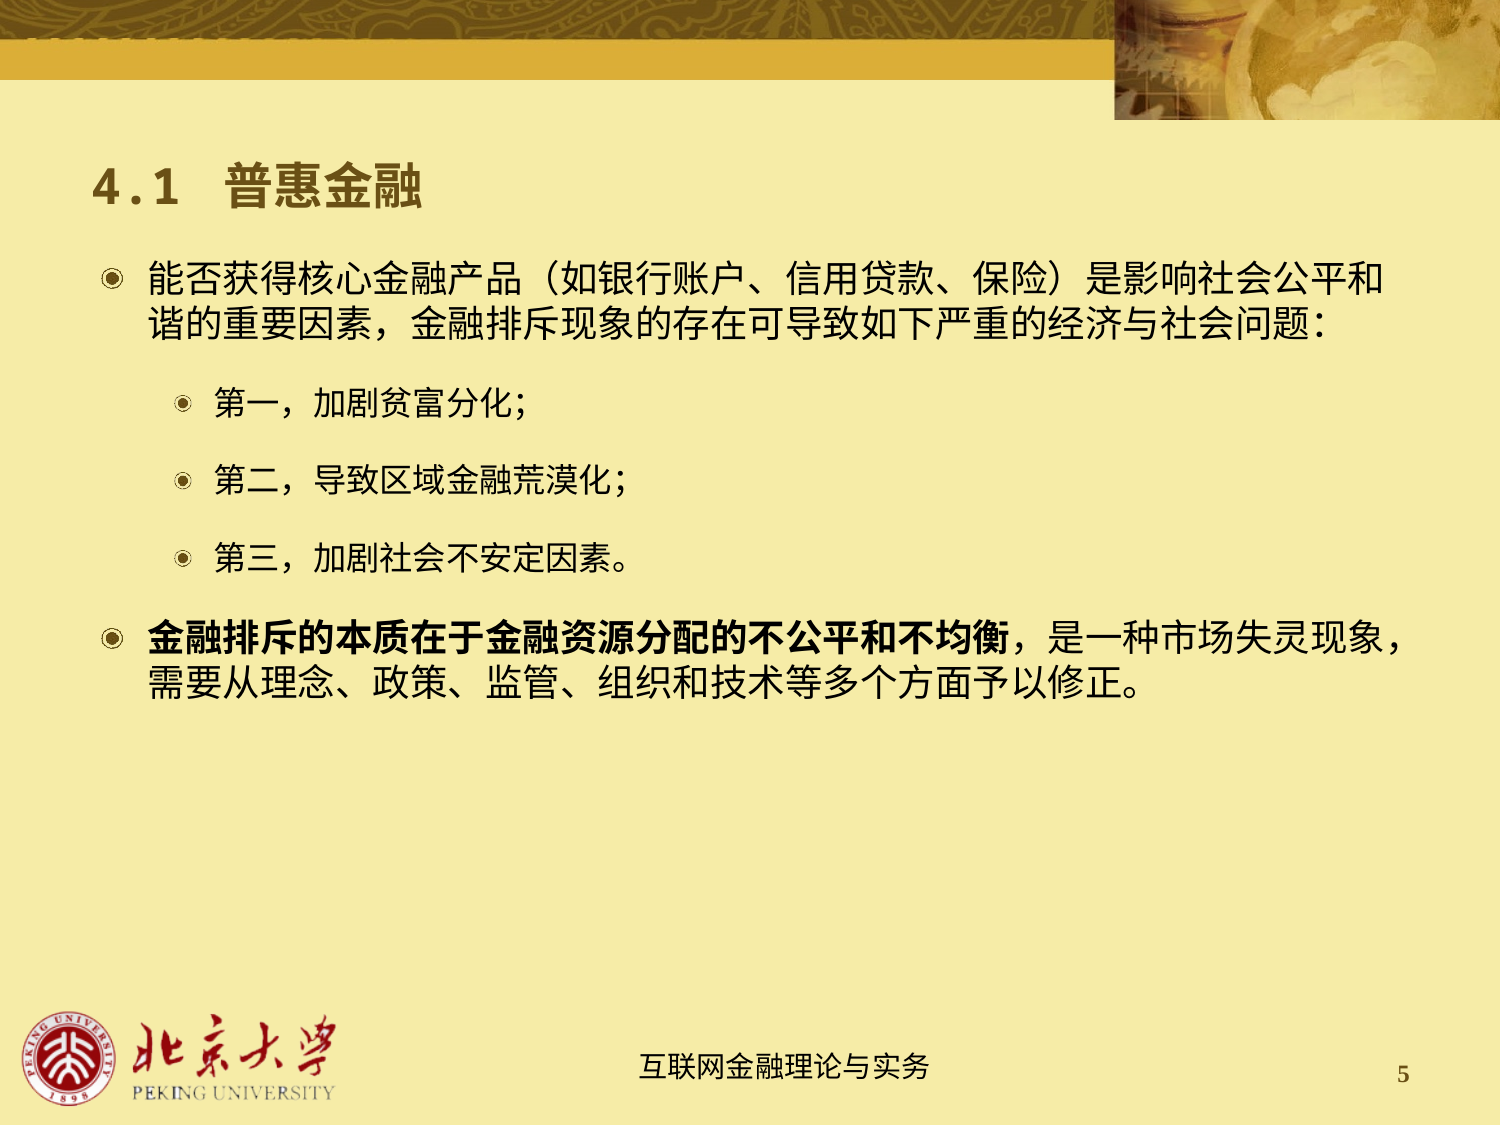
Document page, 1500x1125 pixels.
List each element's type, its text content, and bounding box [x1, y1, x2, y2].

picture [166, 386, 199, 418]
picture [91, 617, 132, 657]
picture [0, 0, 1500, 120]
title 4.1 普惠金融 [76, 125, 1424, 244]
list 能否获得核心金融产品（如银行账户、信用贷款、保险）是影响社会公平和谐的重要因素，金融排斥现象的存在可导致如下严重的经济与社会问题： 第一，加剧贫富分化； 第二，导致区域金融荒漠化； 第三，加剧社会不安定因素。 金融排斥的本质在于金融资源分配的不公平和不均衡，是一种市场失灵现象，需要从理念、政策、监管、组织和技术等多个方面予以修正。 [76, 247, 1437, 1125]
picture [166, 541, 199, 573]
picture [91, 257, 132, 297]
picture [166, 463, 199, 496]
picture [19, 984, 76, 1109]
